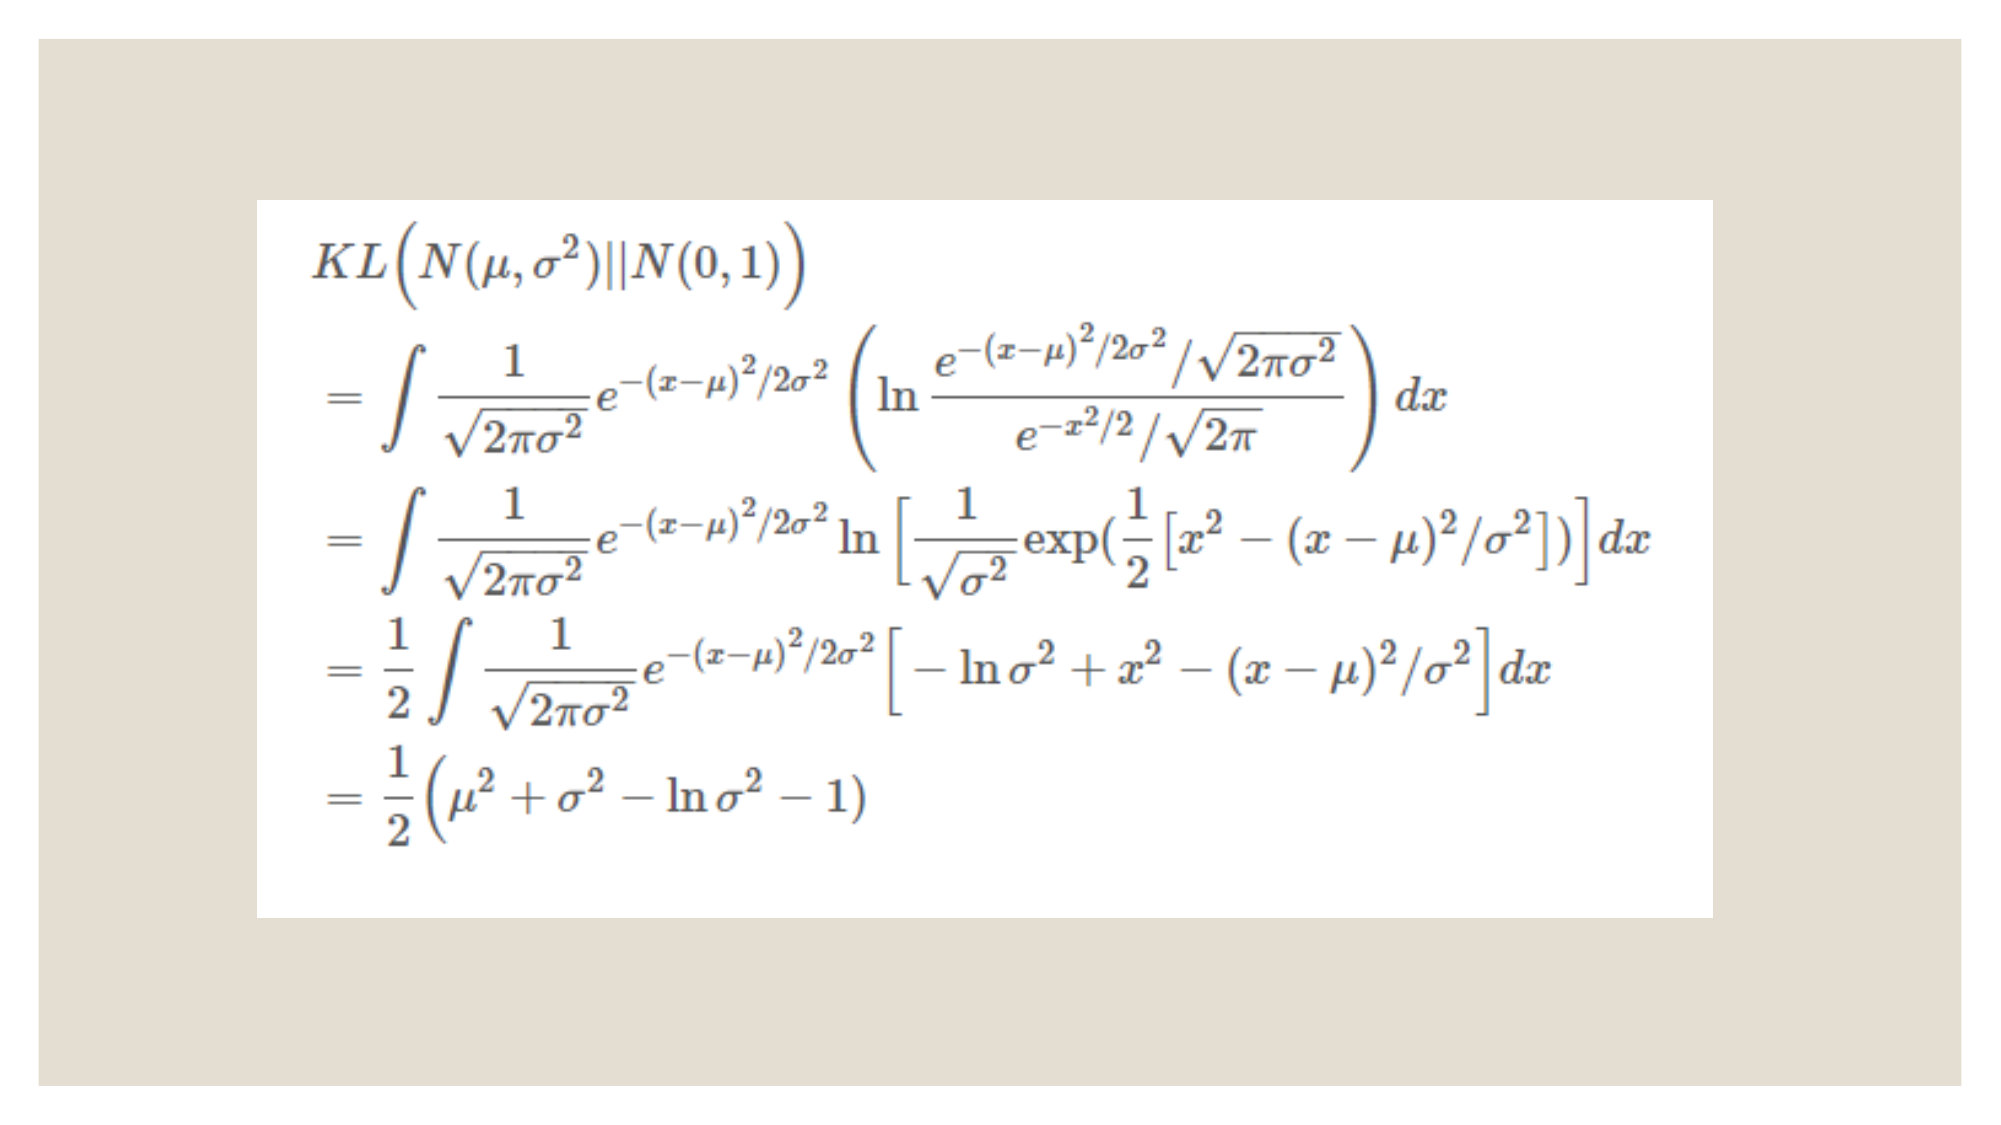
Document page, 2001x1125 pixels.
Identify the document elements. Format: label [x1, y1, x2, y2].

list [257, 200, 1713, 918]
